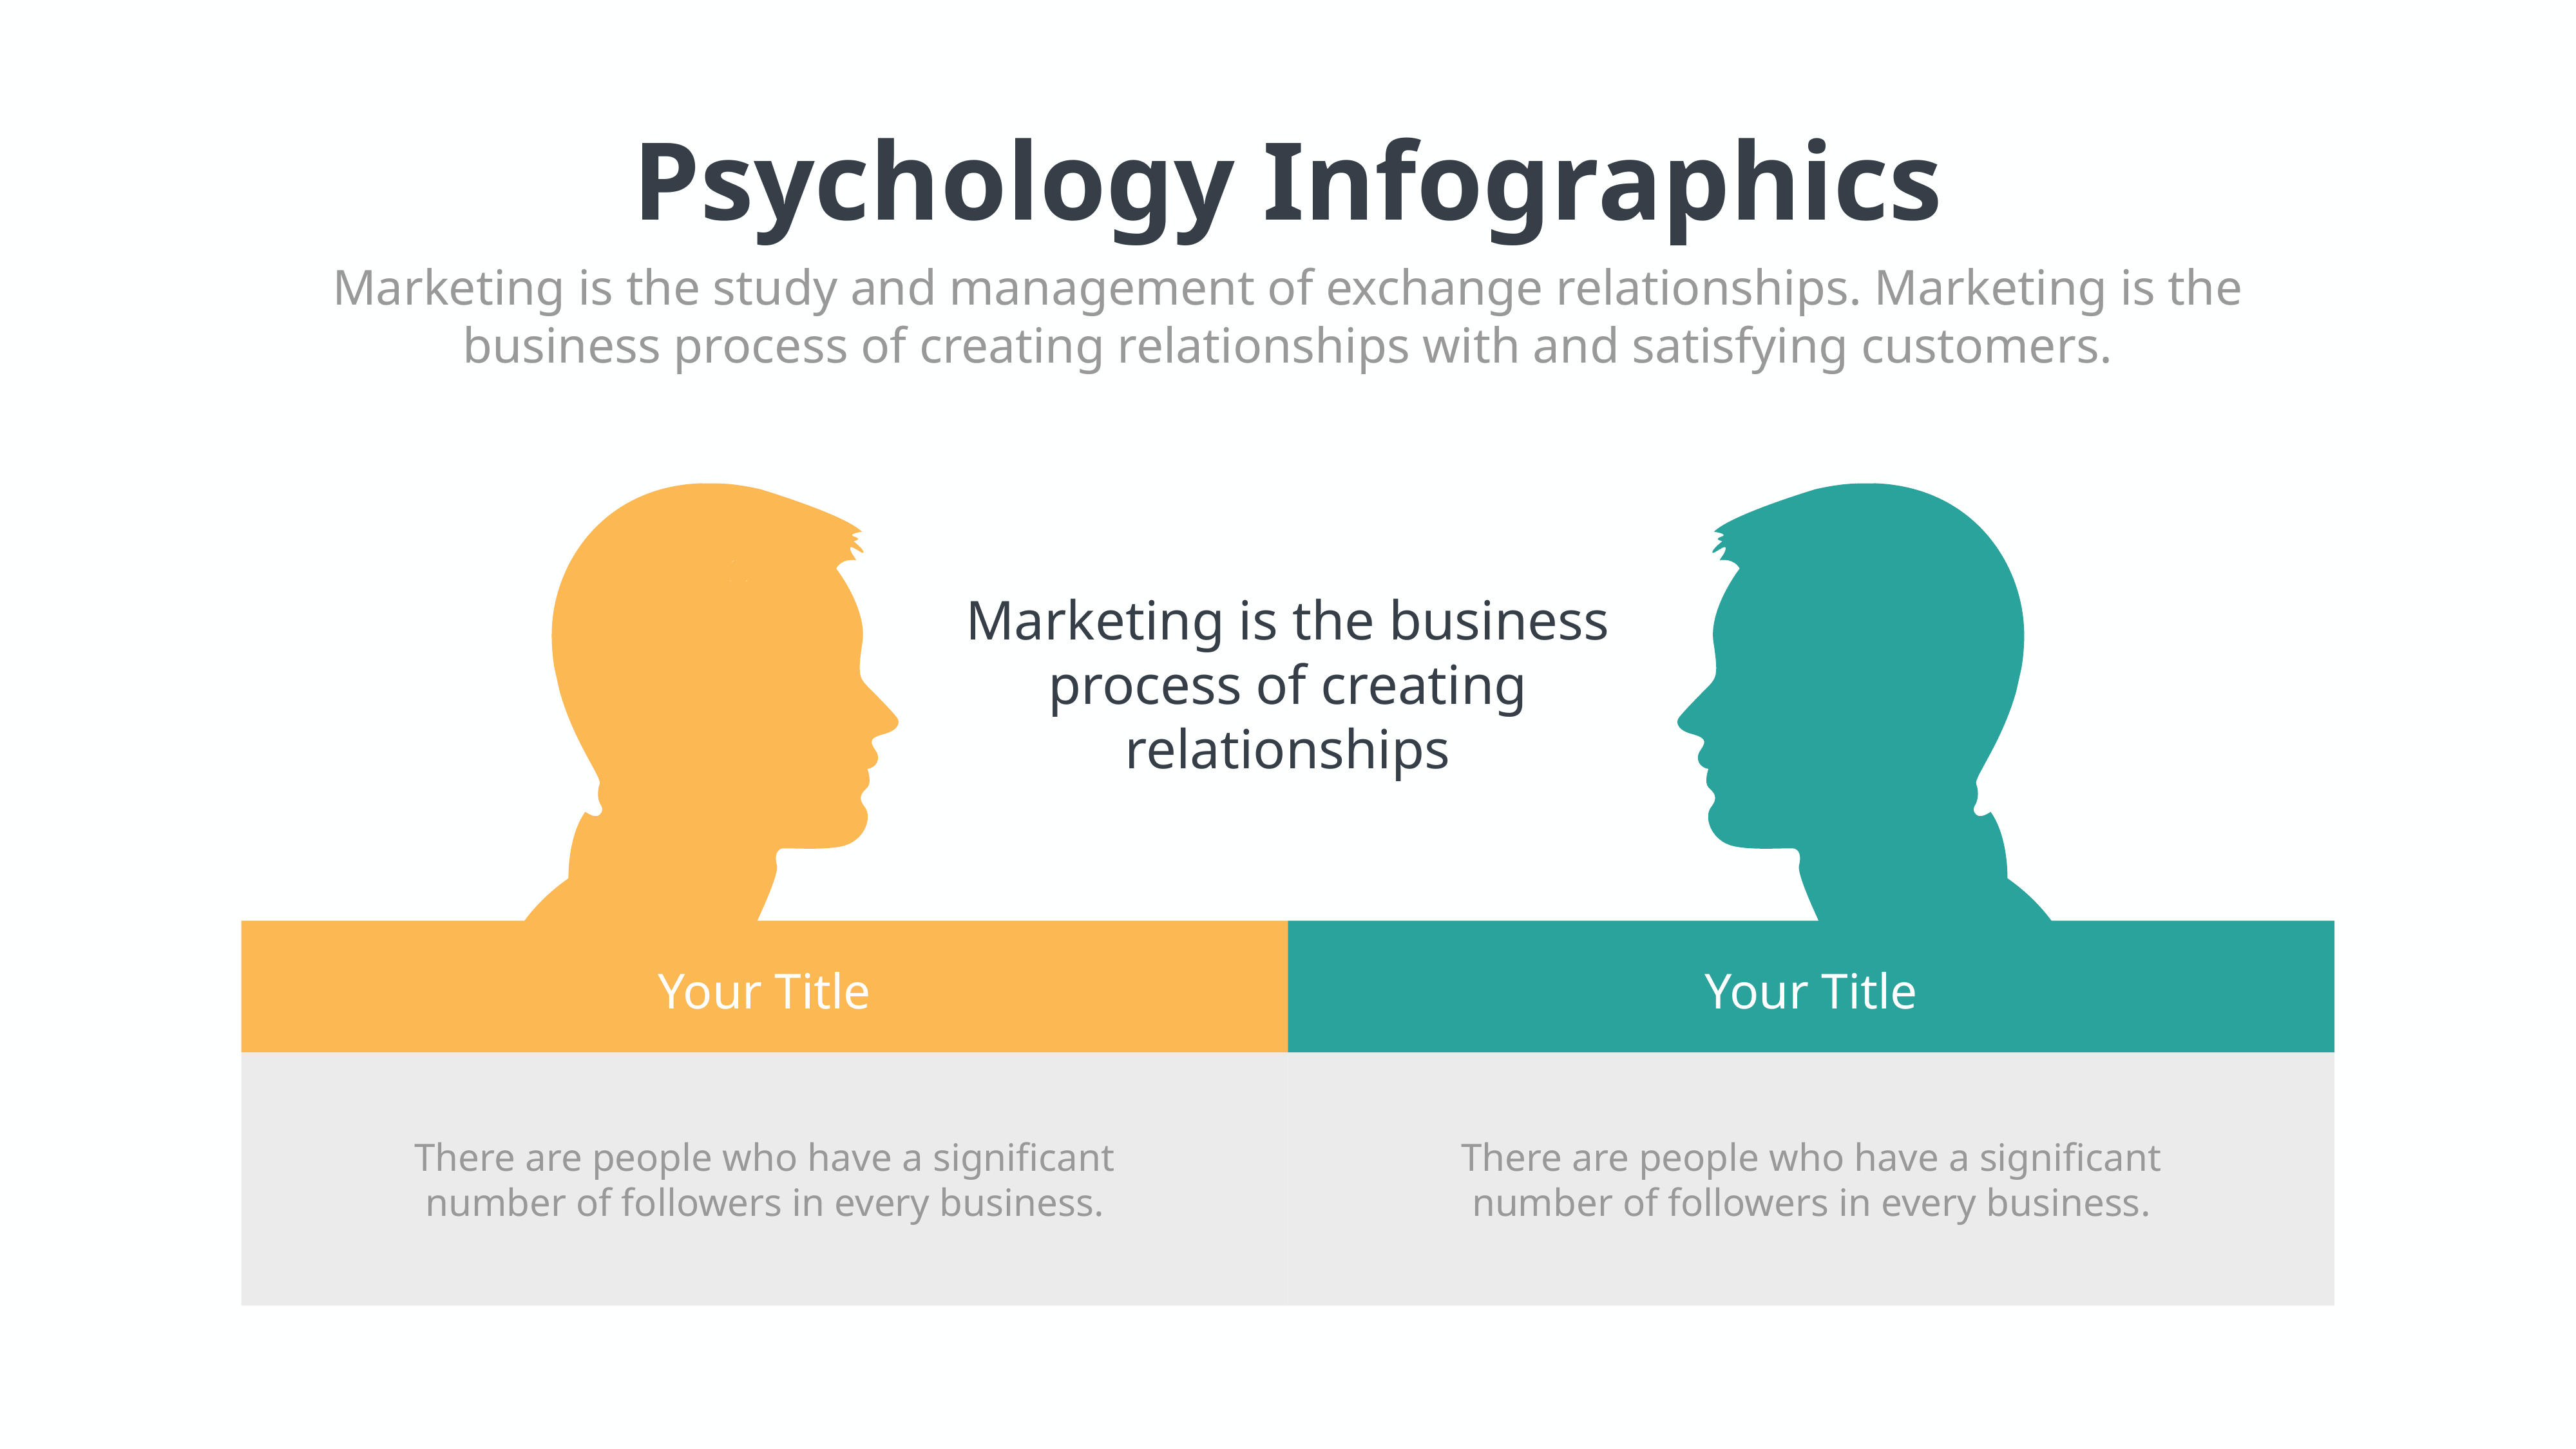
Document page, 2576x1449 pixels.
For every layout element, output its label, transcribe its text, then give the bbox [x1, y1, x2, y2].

text_box Psychology Infographics [623, 108, 1953, 247]
text_box Marketing is the study and management of exchange relationships. Marketing is the business process of creating relationships with and satisfying customers. [281, 251, 2295, 377]
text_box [241, 483, 2335, 1306]
